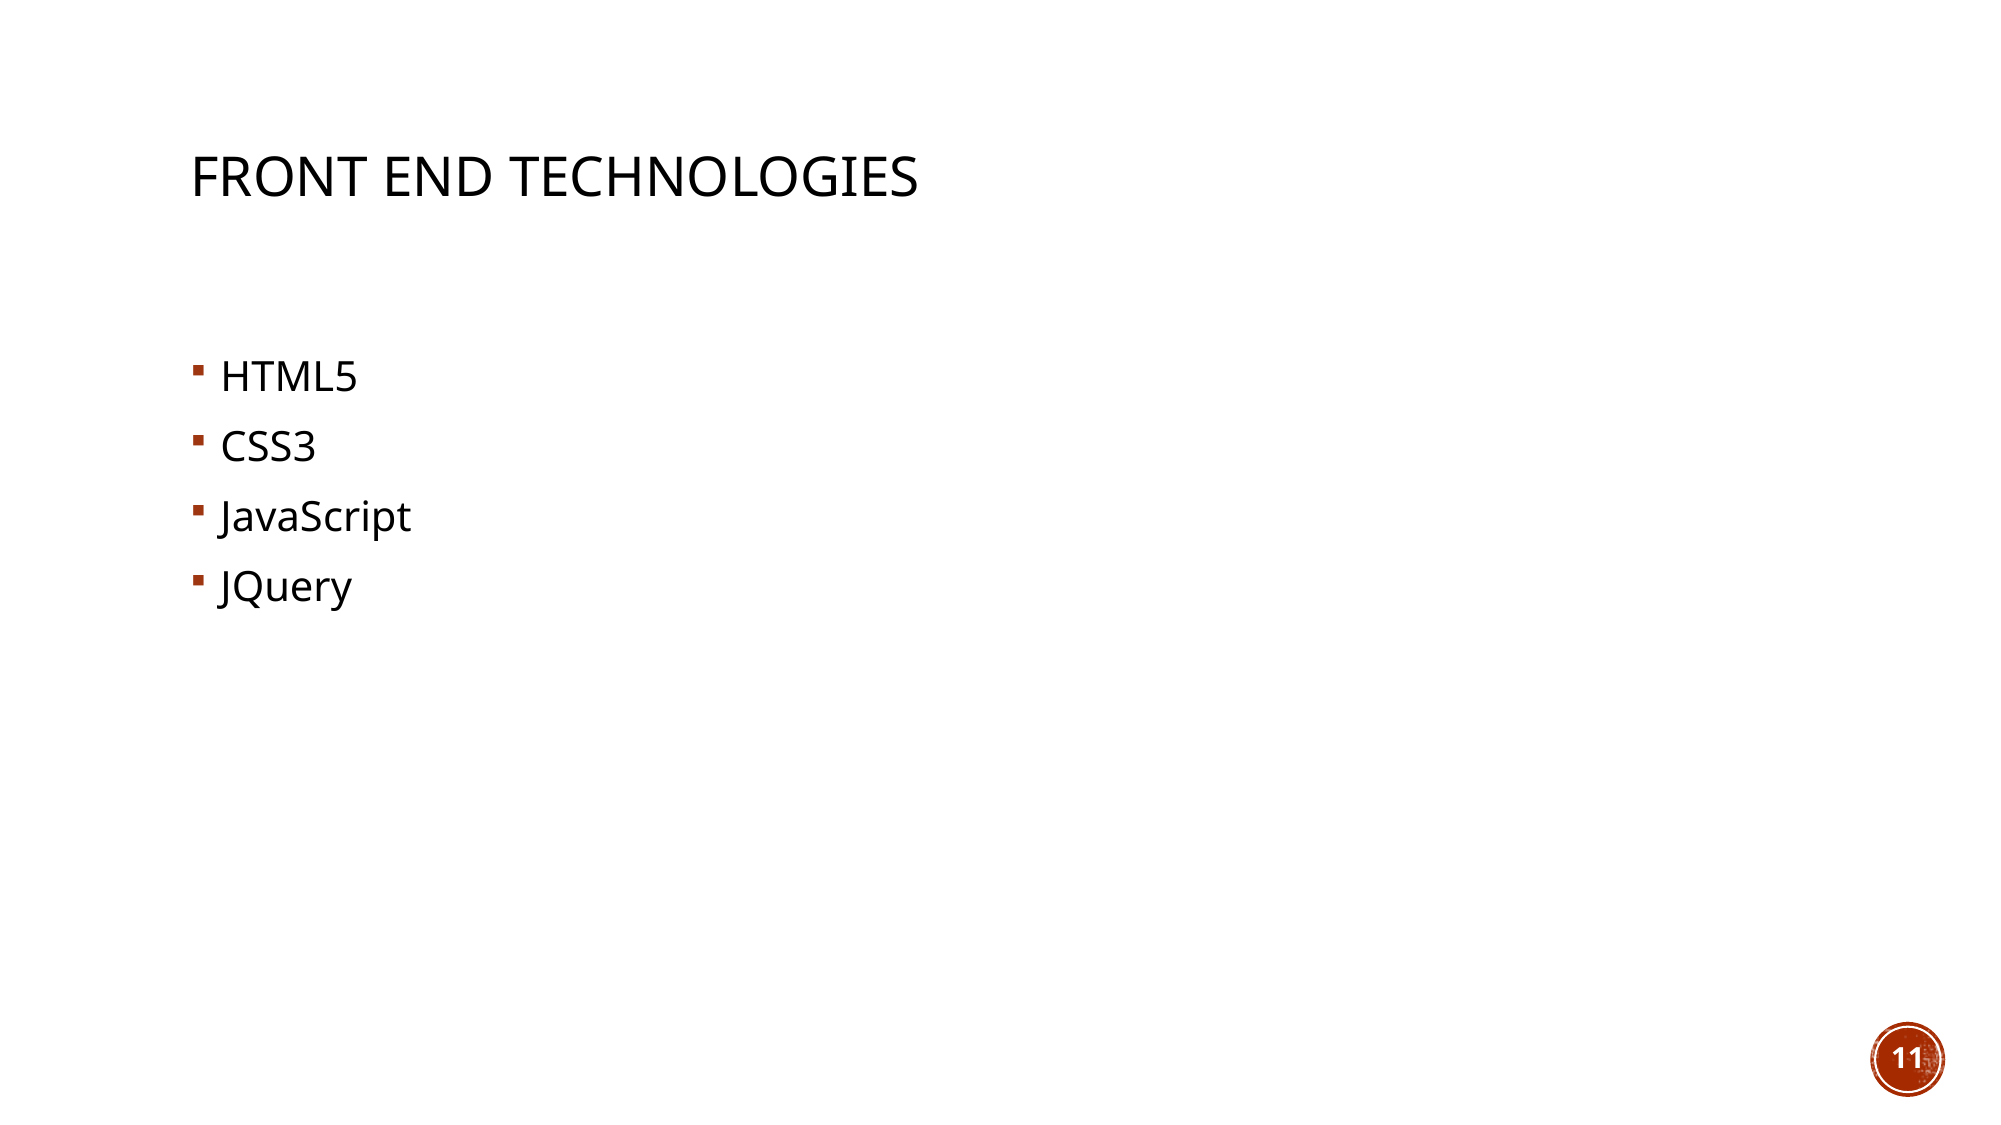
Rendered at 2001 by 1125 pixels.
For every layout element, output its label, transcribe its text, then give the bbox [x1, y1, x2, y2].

slide_number 11 [1855, 1028, 1961, 1089]
list HTML5 CSS3 JavaScript JQuery [175, 348, 1826, 1013]
title Front end Technologies [175, 79, 1826, 344]
